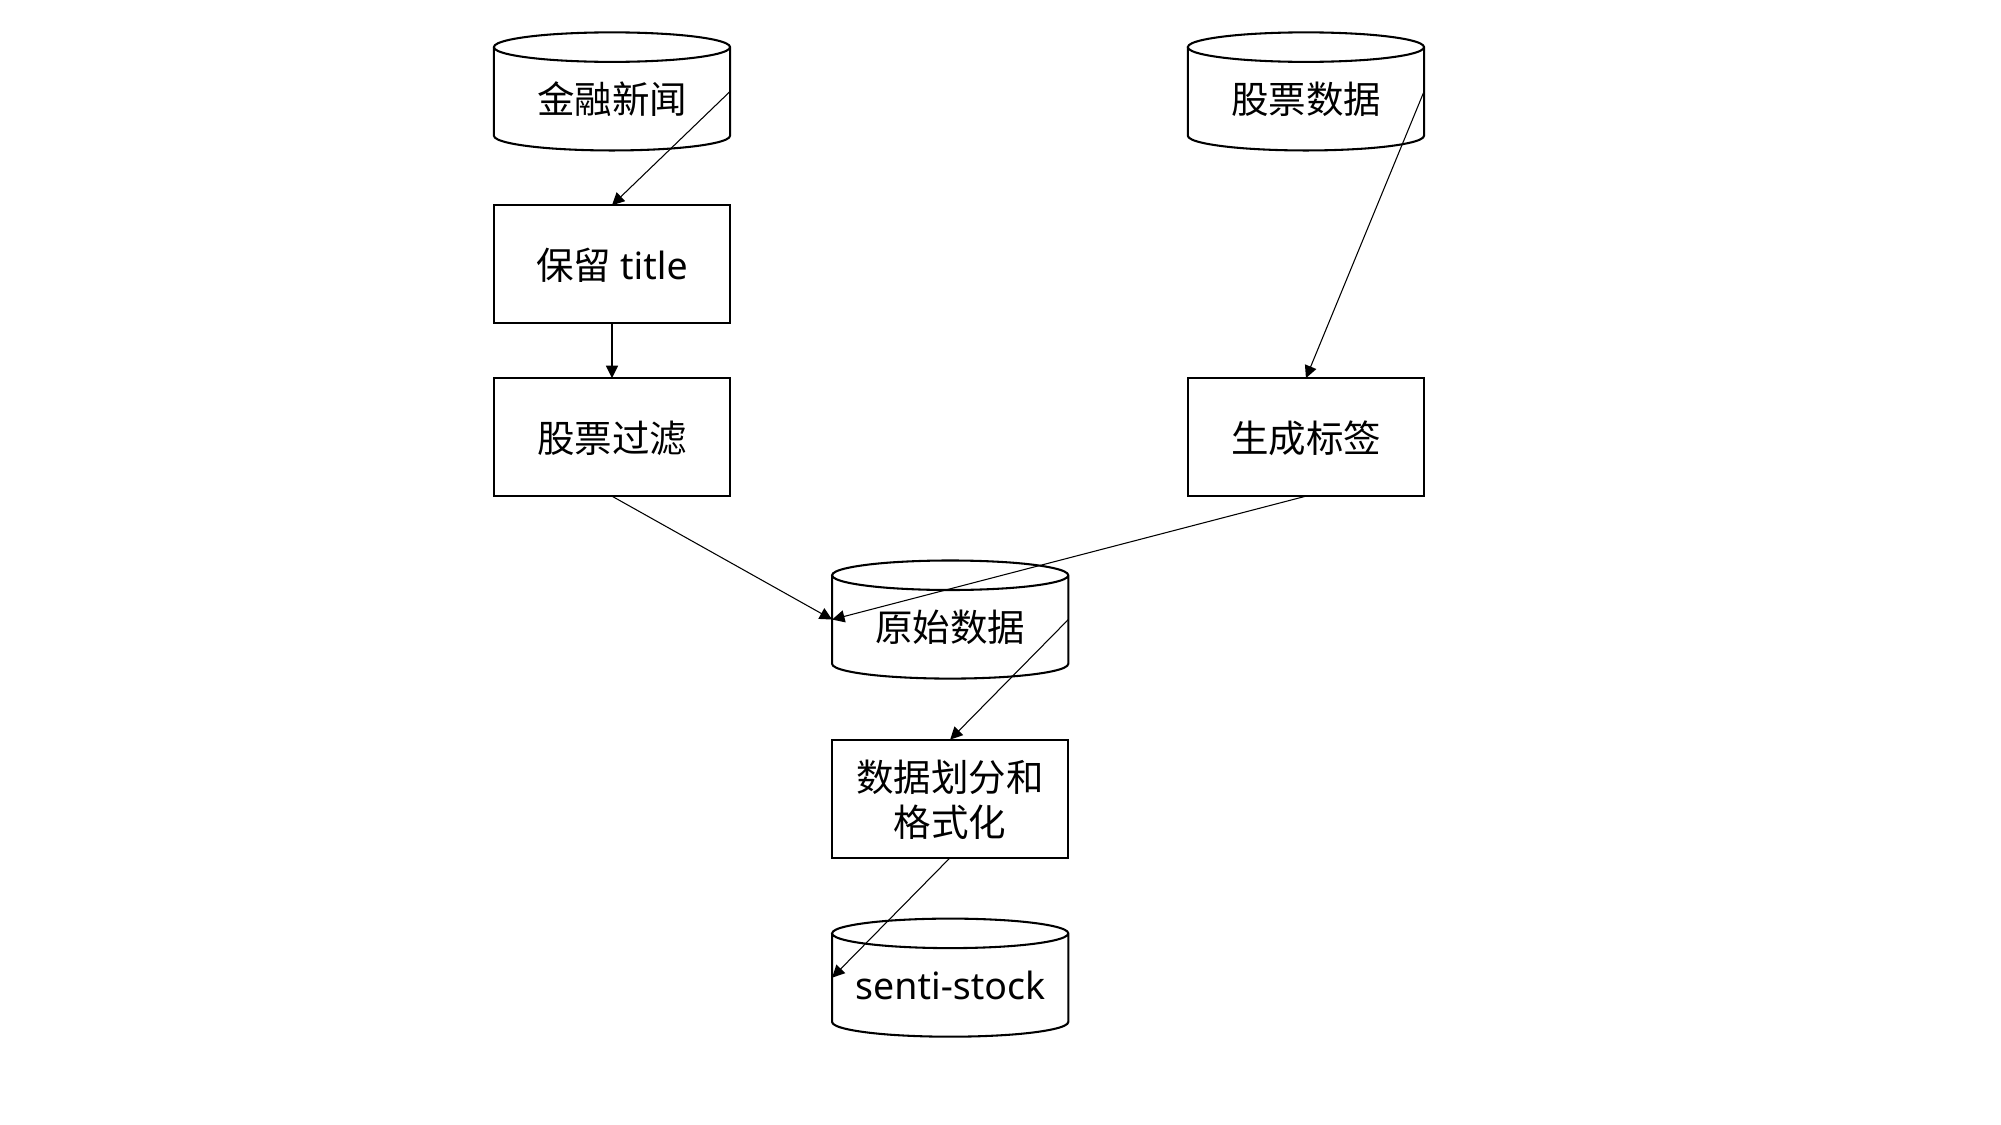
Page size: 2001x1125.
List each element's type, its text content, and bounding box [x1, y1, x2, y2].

text_box 金融新闻 [492, 31, 732, 152]
text_box 保留title [493, 204, 731, 324]
text_box 原始数据 [830, 561, 1039, 618]
text_box 股票数据 [1186, 31, 1426, 152]
text_box 生成标签 [1187, 377, 1425, 497]
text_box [950, 496, 1306, 561]
text_box 股票过滤 [493, 377, 731, 497]
text_box 数据划分和格式化 [831, 739, 1069, 859]
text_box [611, 496, 950, 561]
text_box senti-stock [830, 917, 1070, 1038]
text_box 原始数据 [831, 565, 1070, 680]
